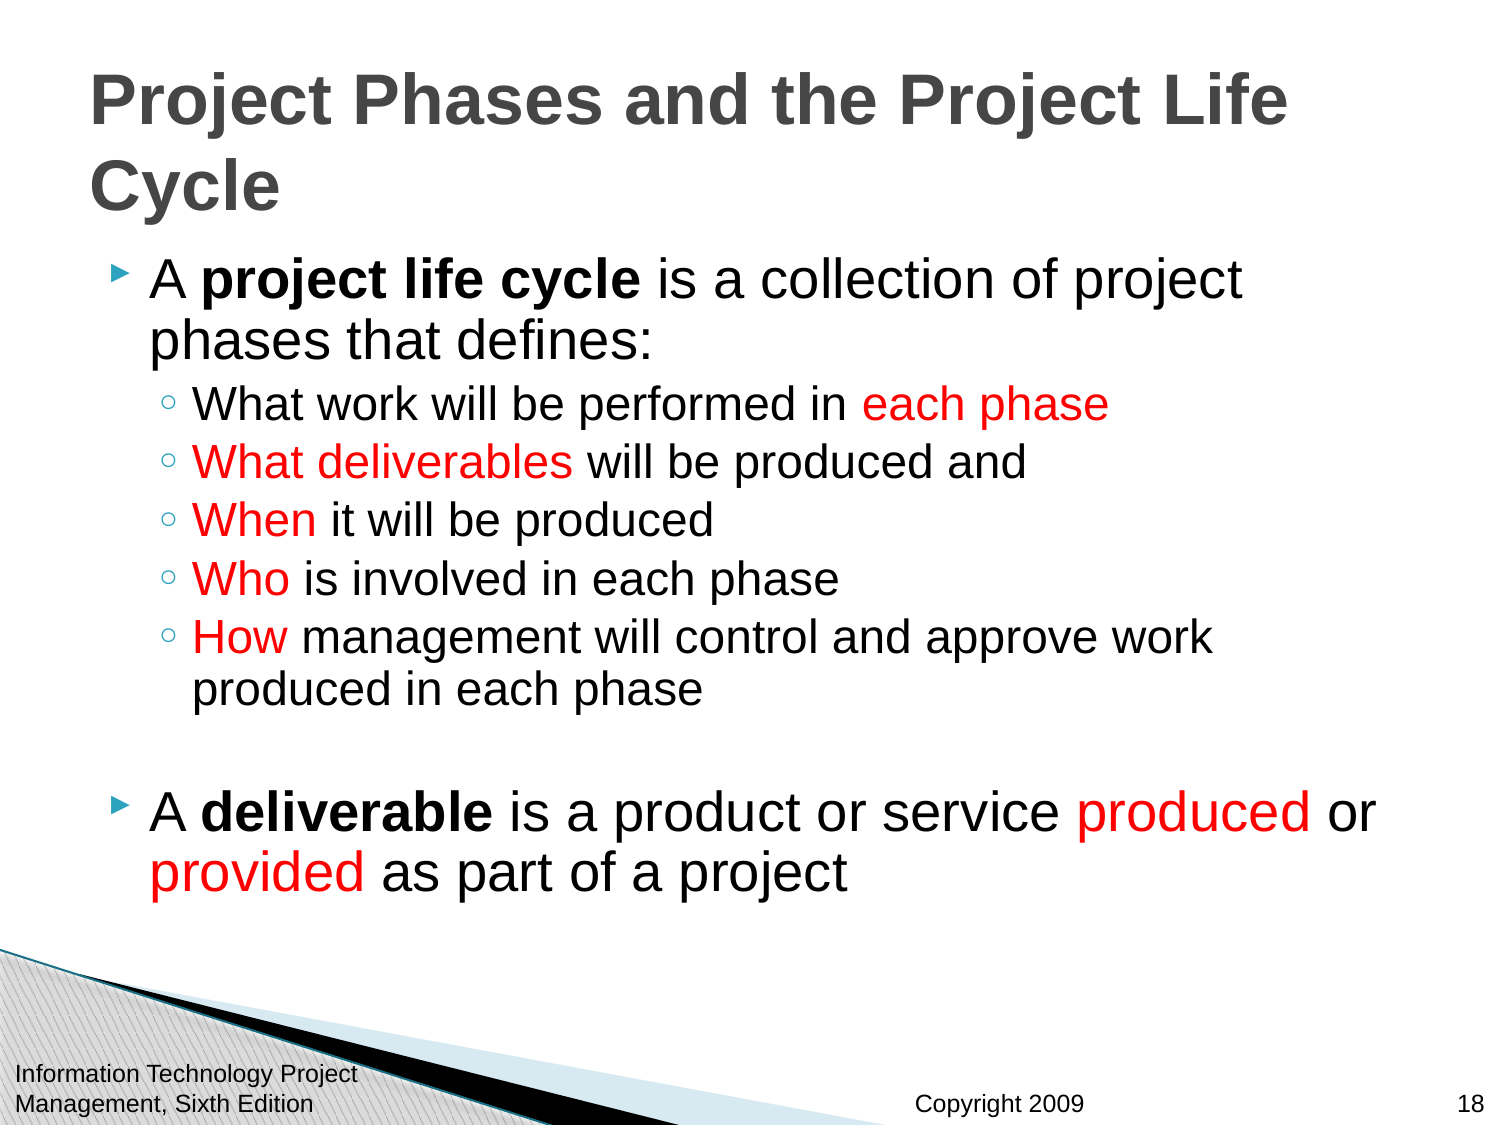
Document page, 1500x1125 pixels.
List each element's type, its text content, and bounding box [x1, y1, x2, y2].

footer Information Technology Project Management, Sixth Edition [0, 1065, 425, 1125]
title Project Phases and the Project Life Cycle [75, 45, 1425, 233]
list A project life cycle is a collection of project phases that defines: What work will be performed in each phase What deliverables will be produced and When it will be produced Who is involved in each phase How management will control and approve work produced in each phase A deliverable is a product or service produced or provided as part of a project [75, 242, 1425, 986]
slide_number 18 [1408, 1065, 1500, 1125]
